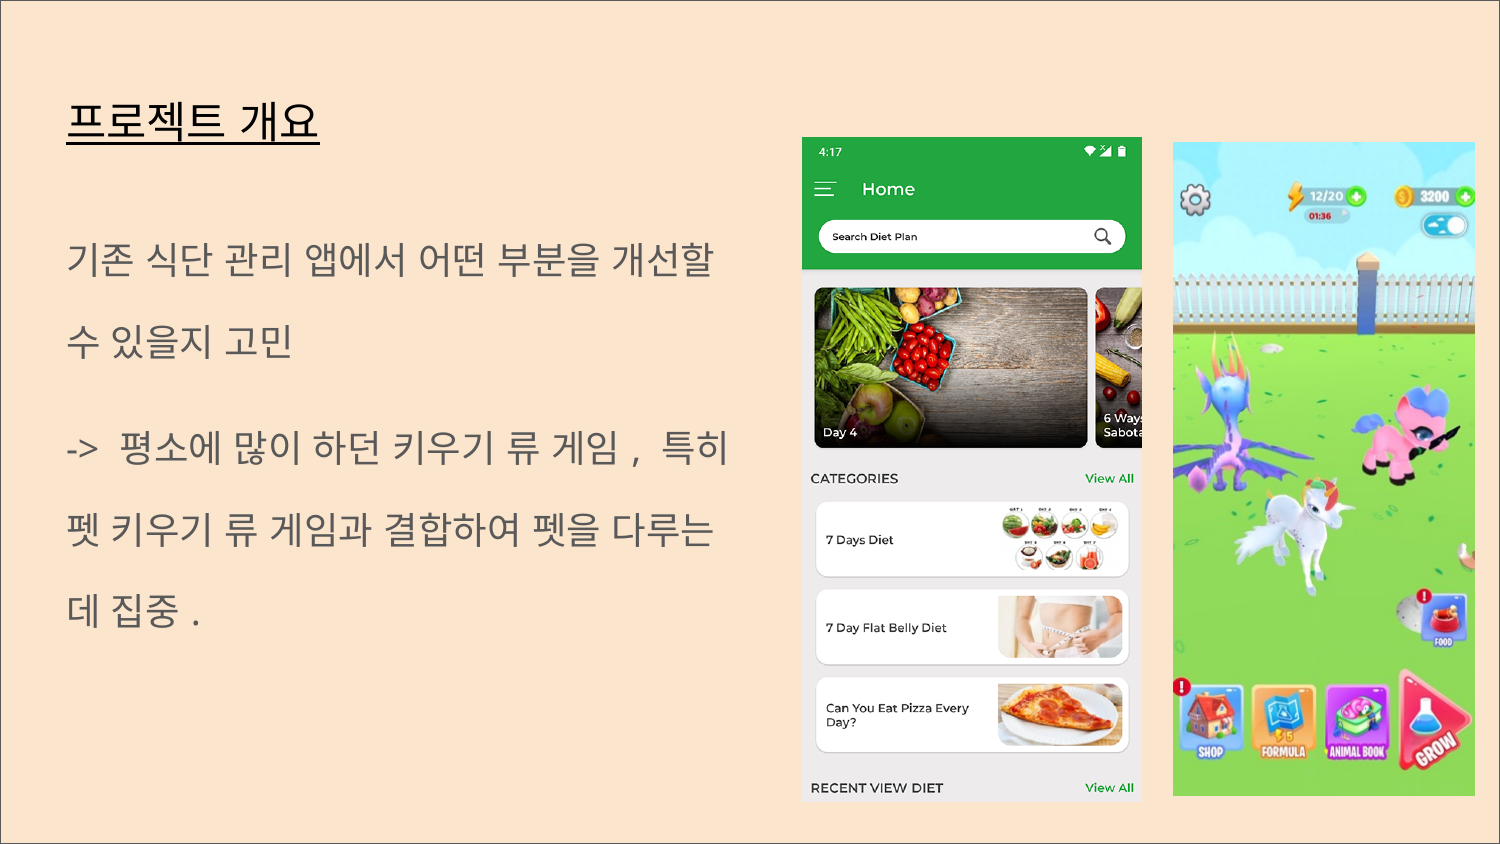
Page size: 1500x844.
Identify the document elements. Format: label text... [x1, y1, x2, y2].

text_box [0, 0, 1500, 844]
picture [1173, 142, 1476, 796]
picture [802, 136, 1143, 802]
title 프로젝트 개요 [51, 72, 1449, 167]
list 기존 식단 관리 앱에서 어떤 부분을 개선할 수 있을지 고민 -> 평소에 많이 하던 키우기 류 게임, 특히 펫 키우기 류 게임과 결합하여 펫을 다루는 데 집중. [51, 189, 767, 750]
